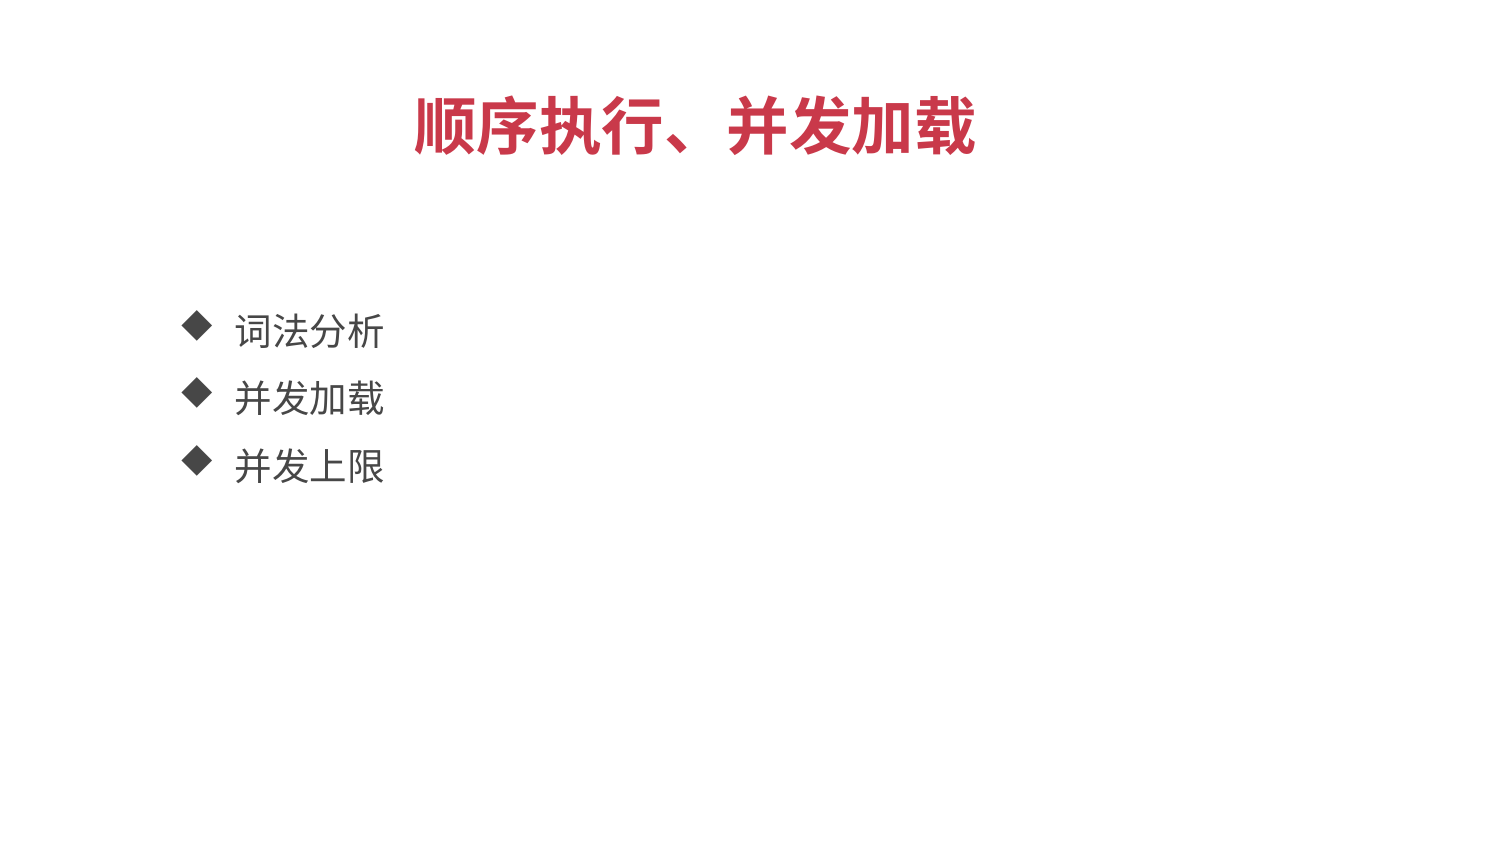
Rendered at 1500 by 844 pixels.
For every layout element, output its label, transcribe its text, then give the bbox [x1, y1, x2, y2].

text_box 顺序执行、并发加载 [399, 79, 993, 170]
text_box 词法分析 并发加载 并发上限 [88, 277, 1283, 496]
